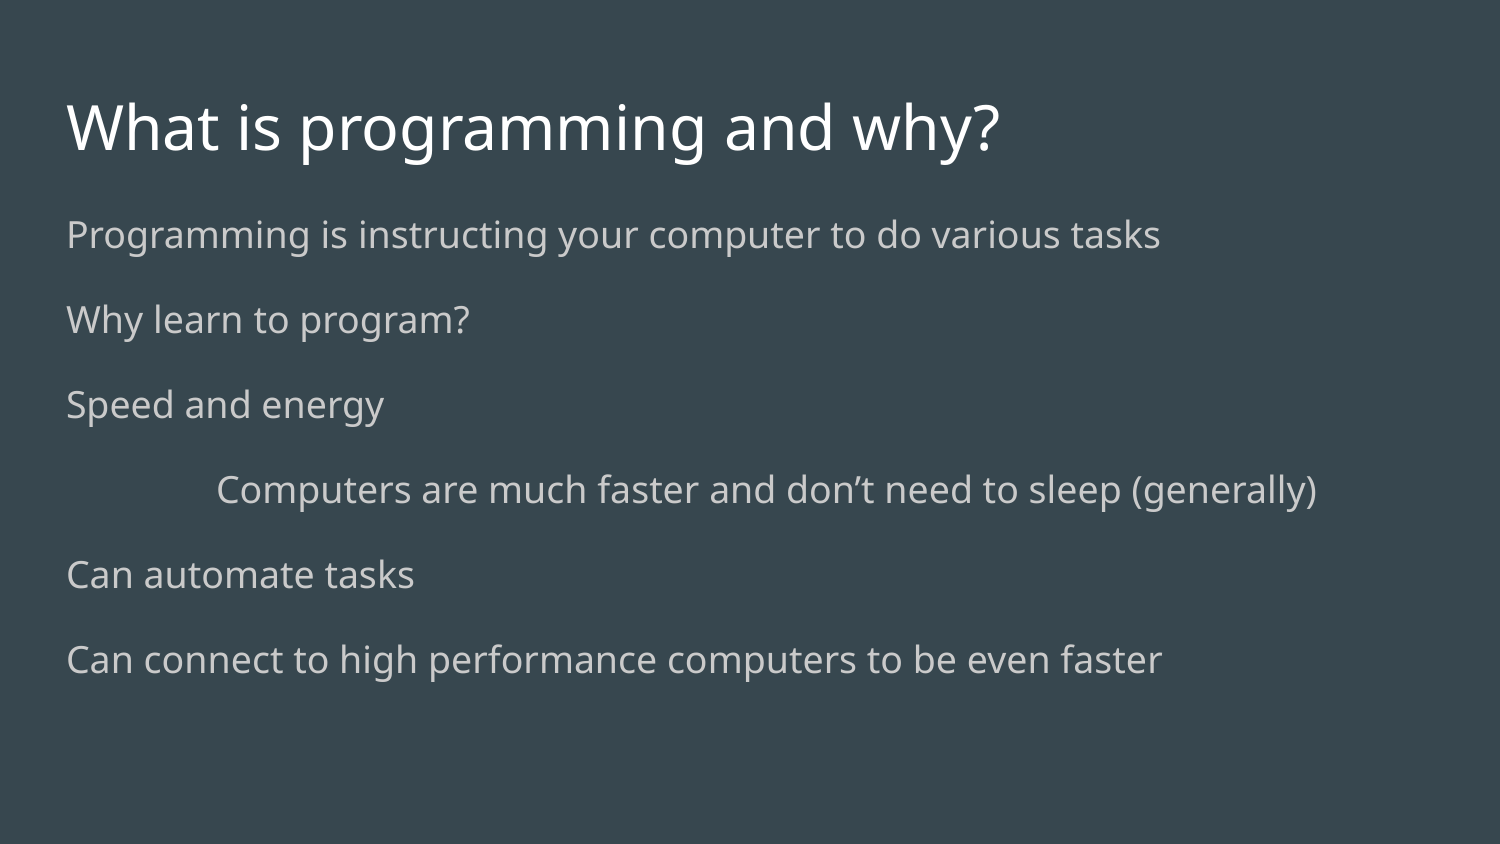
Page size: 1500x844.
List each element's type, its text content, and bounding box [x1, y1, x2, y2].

title What is programming and why? [51, 72, 1449, 167]
list Programming is instructing your computer to do various tasks Why learn to program? Speed and energy Computers are much faster and don’t need to sleep (generally) Can automate tasks Can connect to high performance computers to be even faster [51, 189, 1449, 750]
